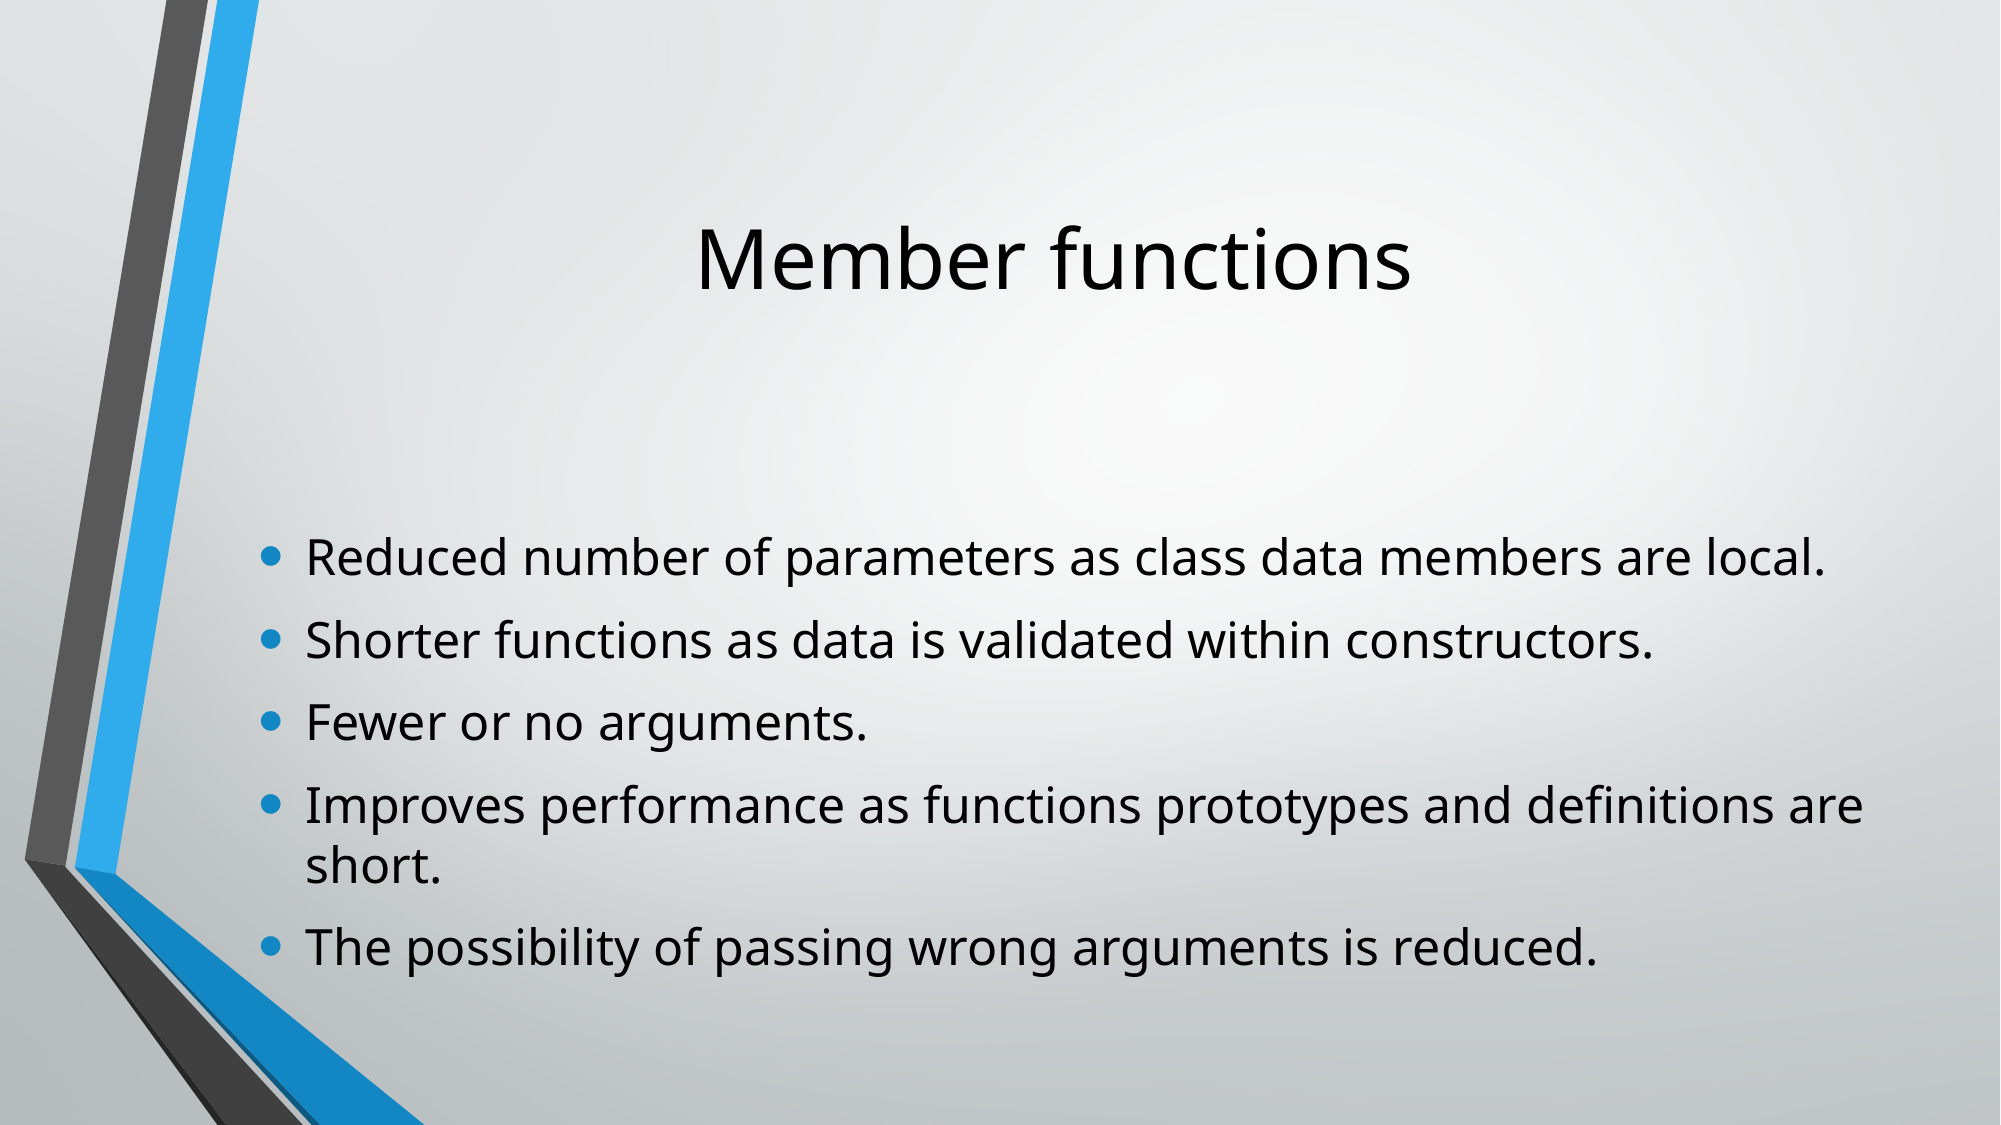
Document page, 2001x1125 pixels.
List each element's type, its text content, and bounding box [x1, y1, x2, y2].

title Member functions [243, 112, 1887, 400]
list Reduced number of parameters as class data members are local. Shorter functions as data is validated within constructors. Fewer or no arguments. Improves performance as functions prototypes and definitions are short. The possibility of passing wrong arguments is reduced. [243, 437, 1887, 1064]
